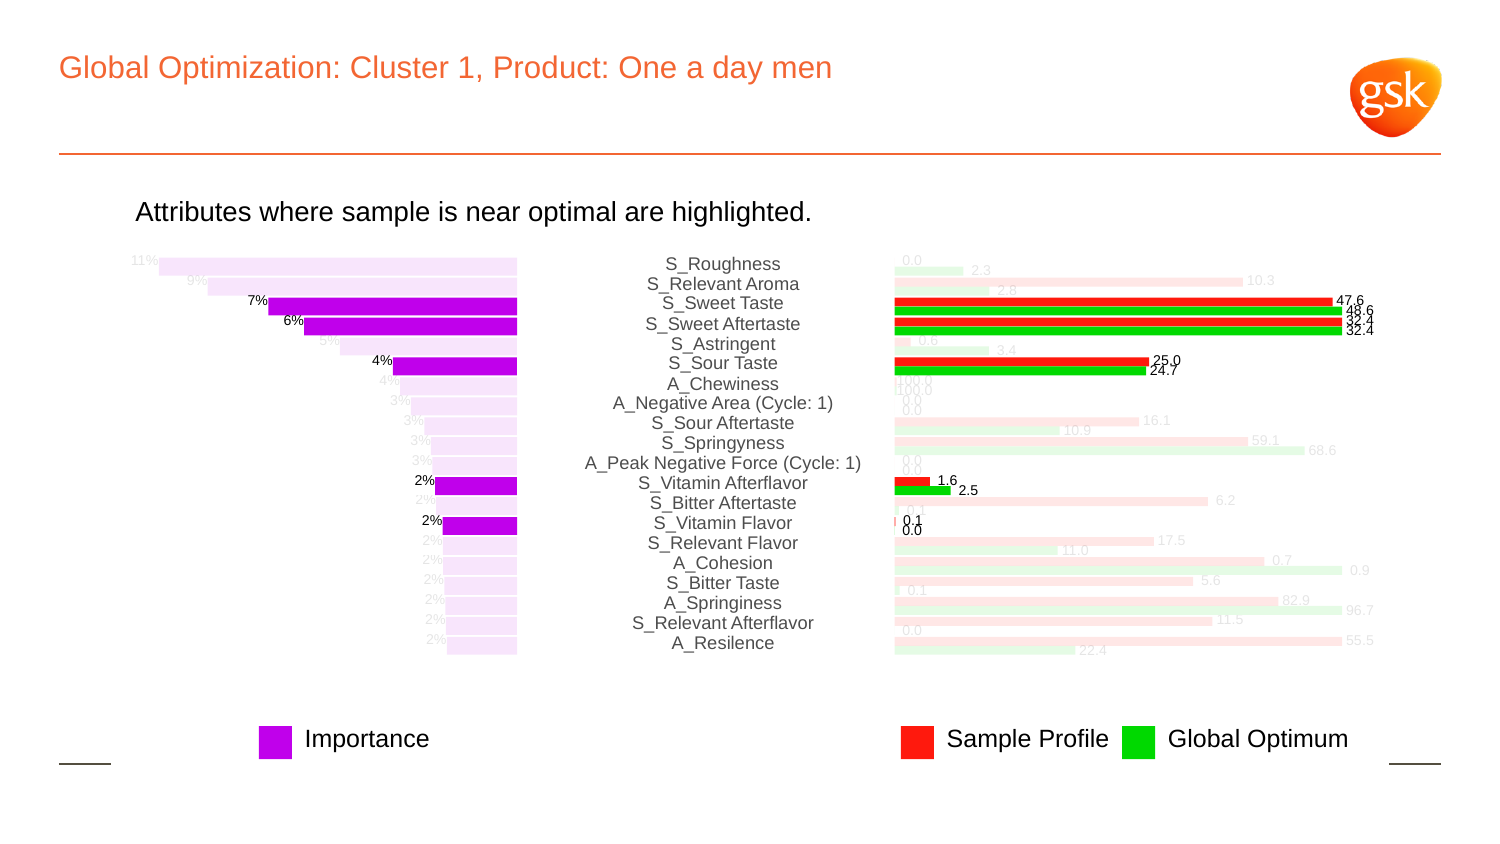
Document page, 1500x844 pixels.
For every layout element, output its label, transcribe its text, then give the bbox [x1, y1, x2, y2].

picture [1333, 38, 1457, 157]
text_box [112, 194, 1388, 796]
title Global Optimization: Cluster 1, Product: One a day men [58, 47, 1302, 86]
